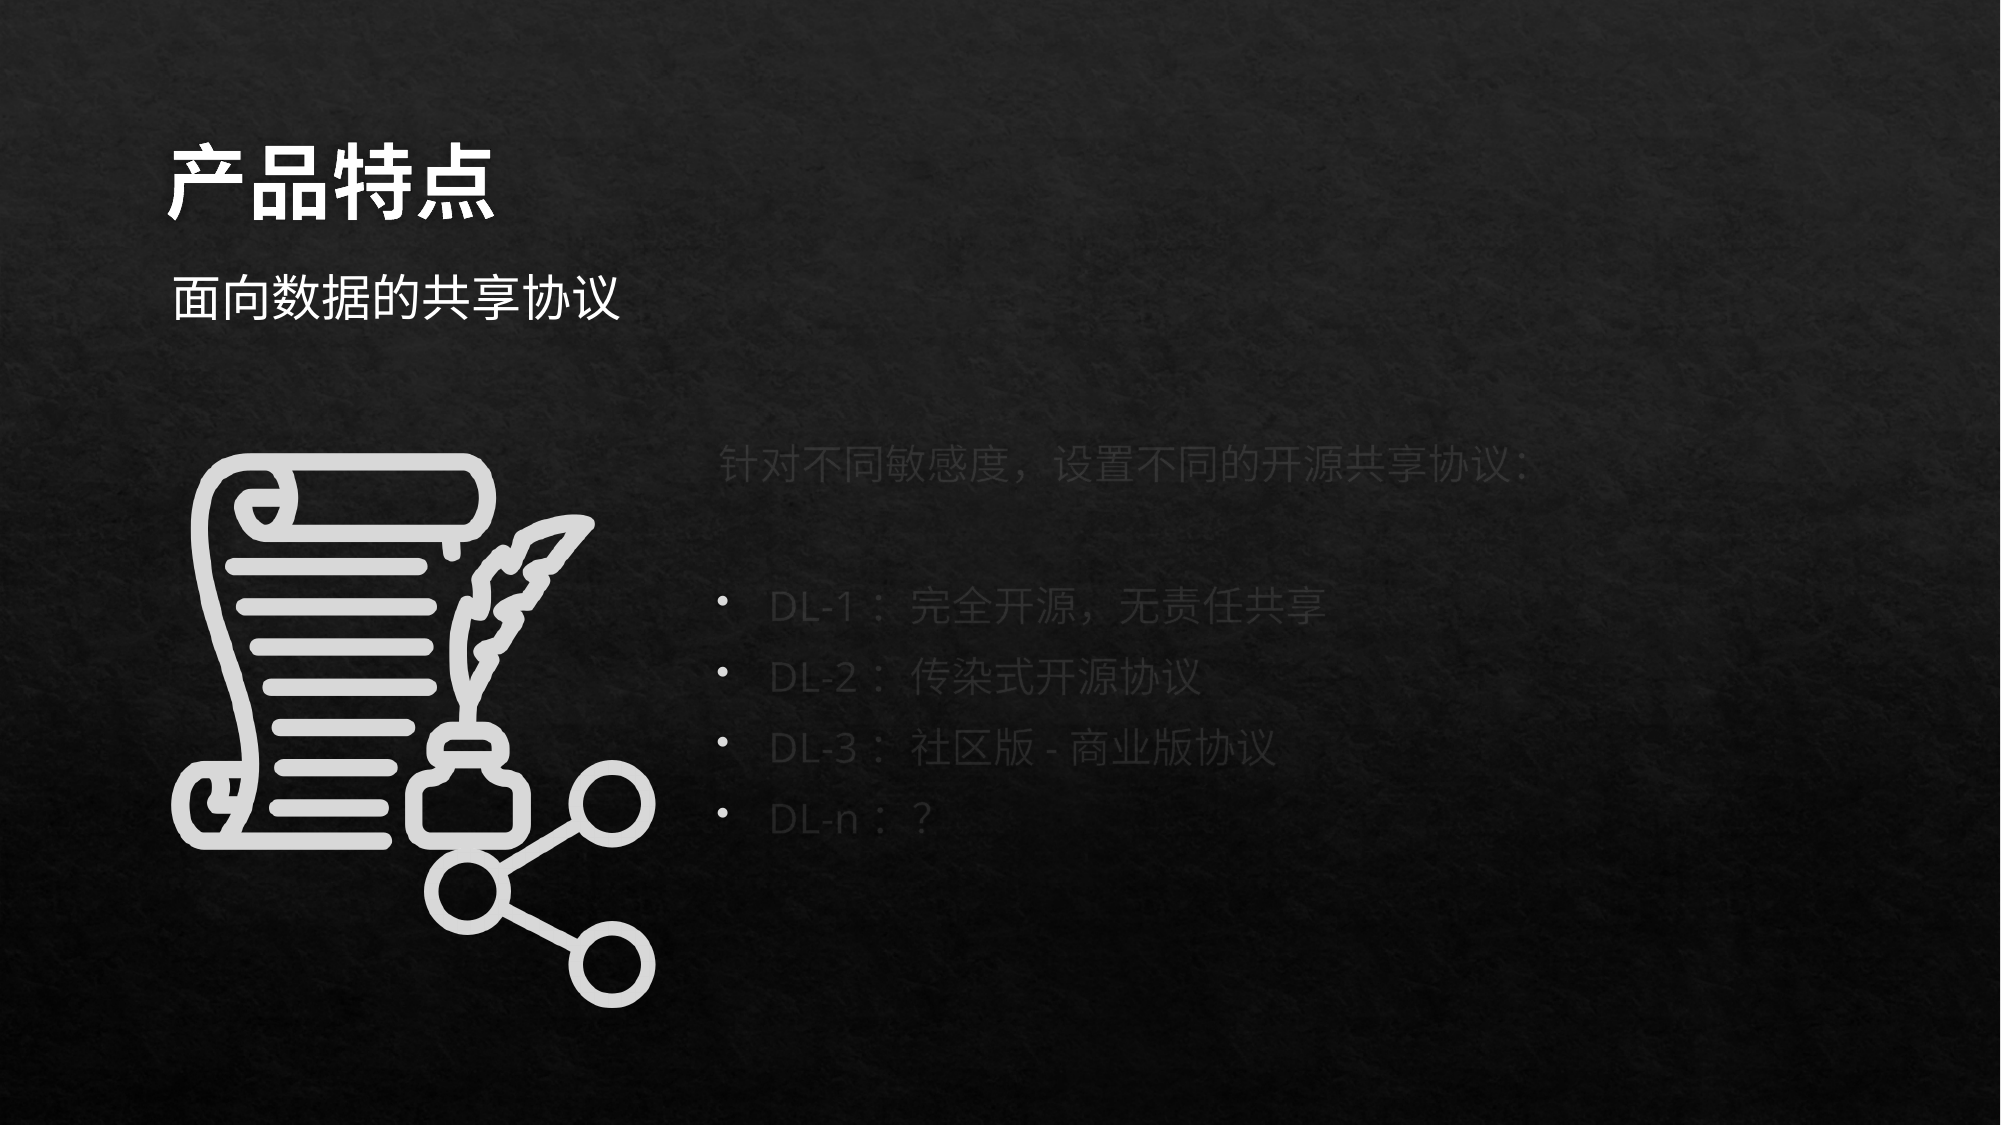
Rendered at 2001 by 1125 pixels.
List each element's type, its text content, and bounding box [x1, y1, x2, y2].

title 产品特点 [149, 99, 1849, 260]
text_box 面向数据的共享协议 [156, 259, 637, 334]
list 针对不同敏感度，设置不同的开源共享协议： DL-1：完全开源，无责任共享 DL-2：传染式开源协议 DL-3：社区版-商业版协议 DL-n：？ [696, 359, 1909, 1025]
picture [149, 418, 664, 1008]
